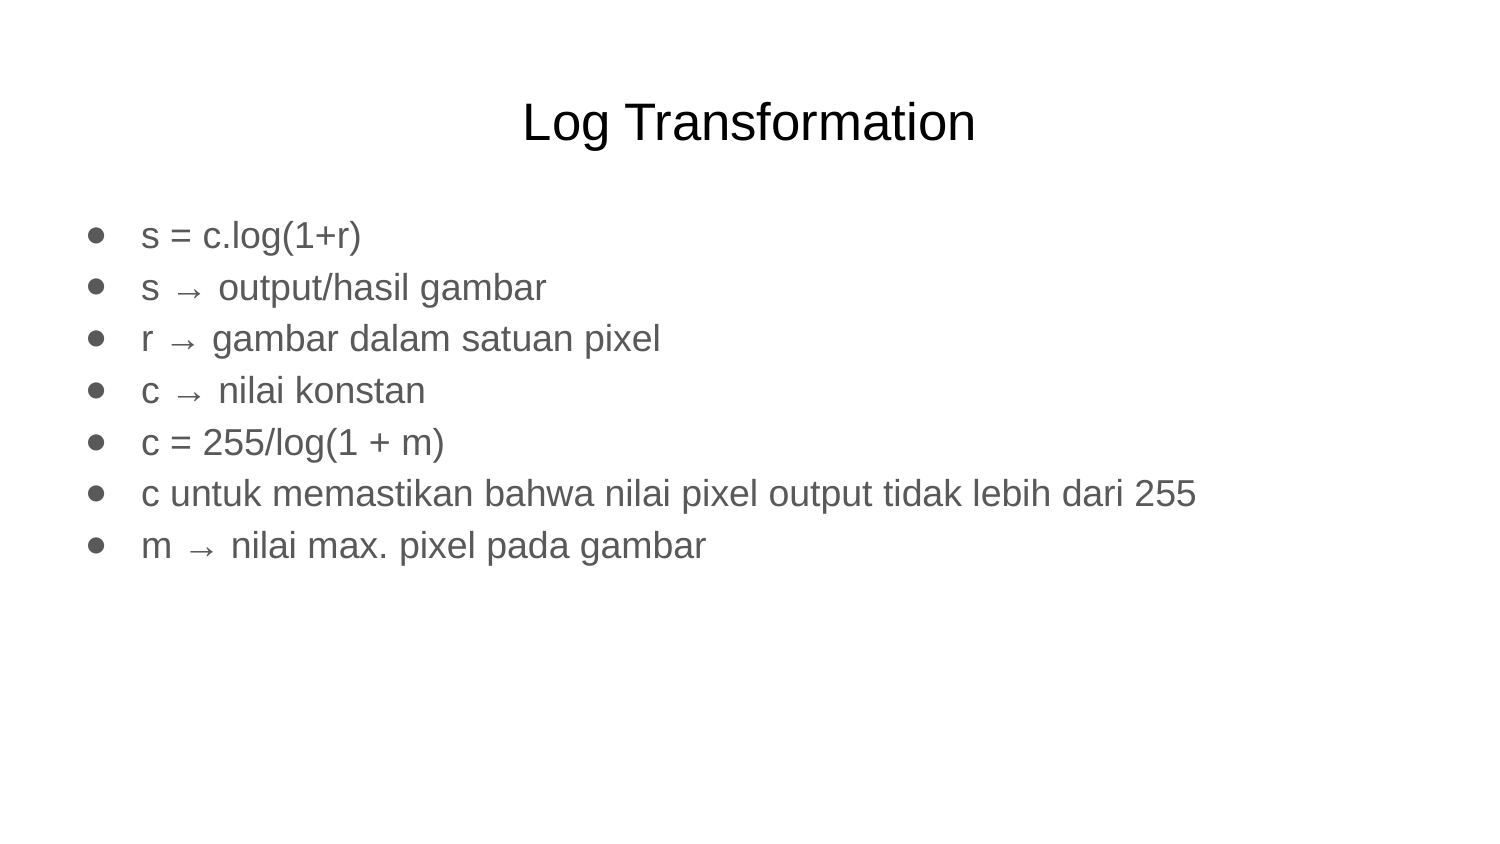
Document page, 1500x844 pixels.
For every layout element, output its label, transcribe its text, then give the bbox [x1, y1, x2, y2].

list s = c.log(1+r) s → output/hasil gambar r → gambar dalam satuan pixel c → nilai konstan c = 255/log(1 + m) c untuk memastikan bahwa nilai pixel output tidak lebih dari 255 m → nilai max. pixel pada gambar [51, 189, 1449, 750]
title Log Transformation [51, 72, 1449, 167]
